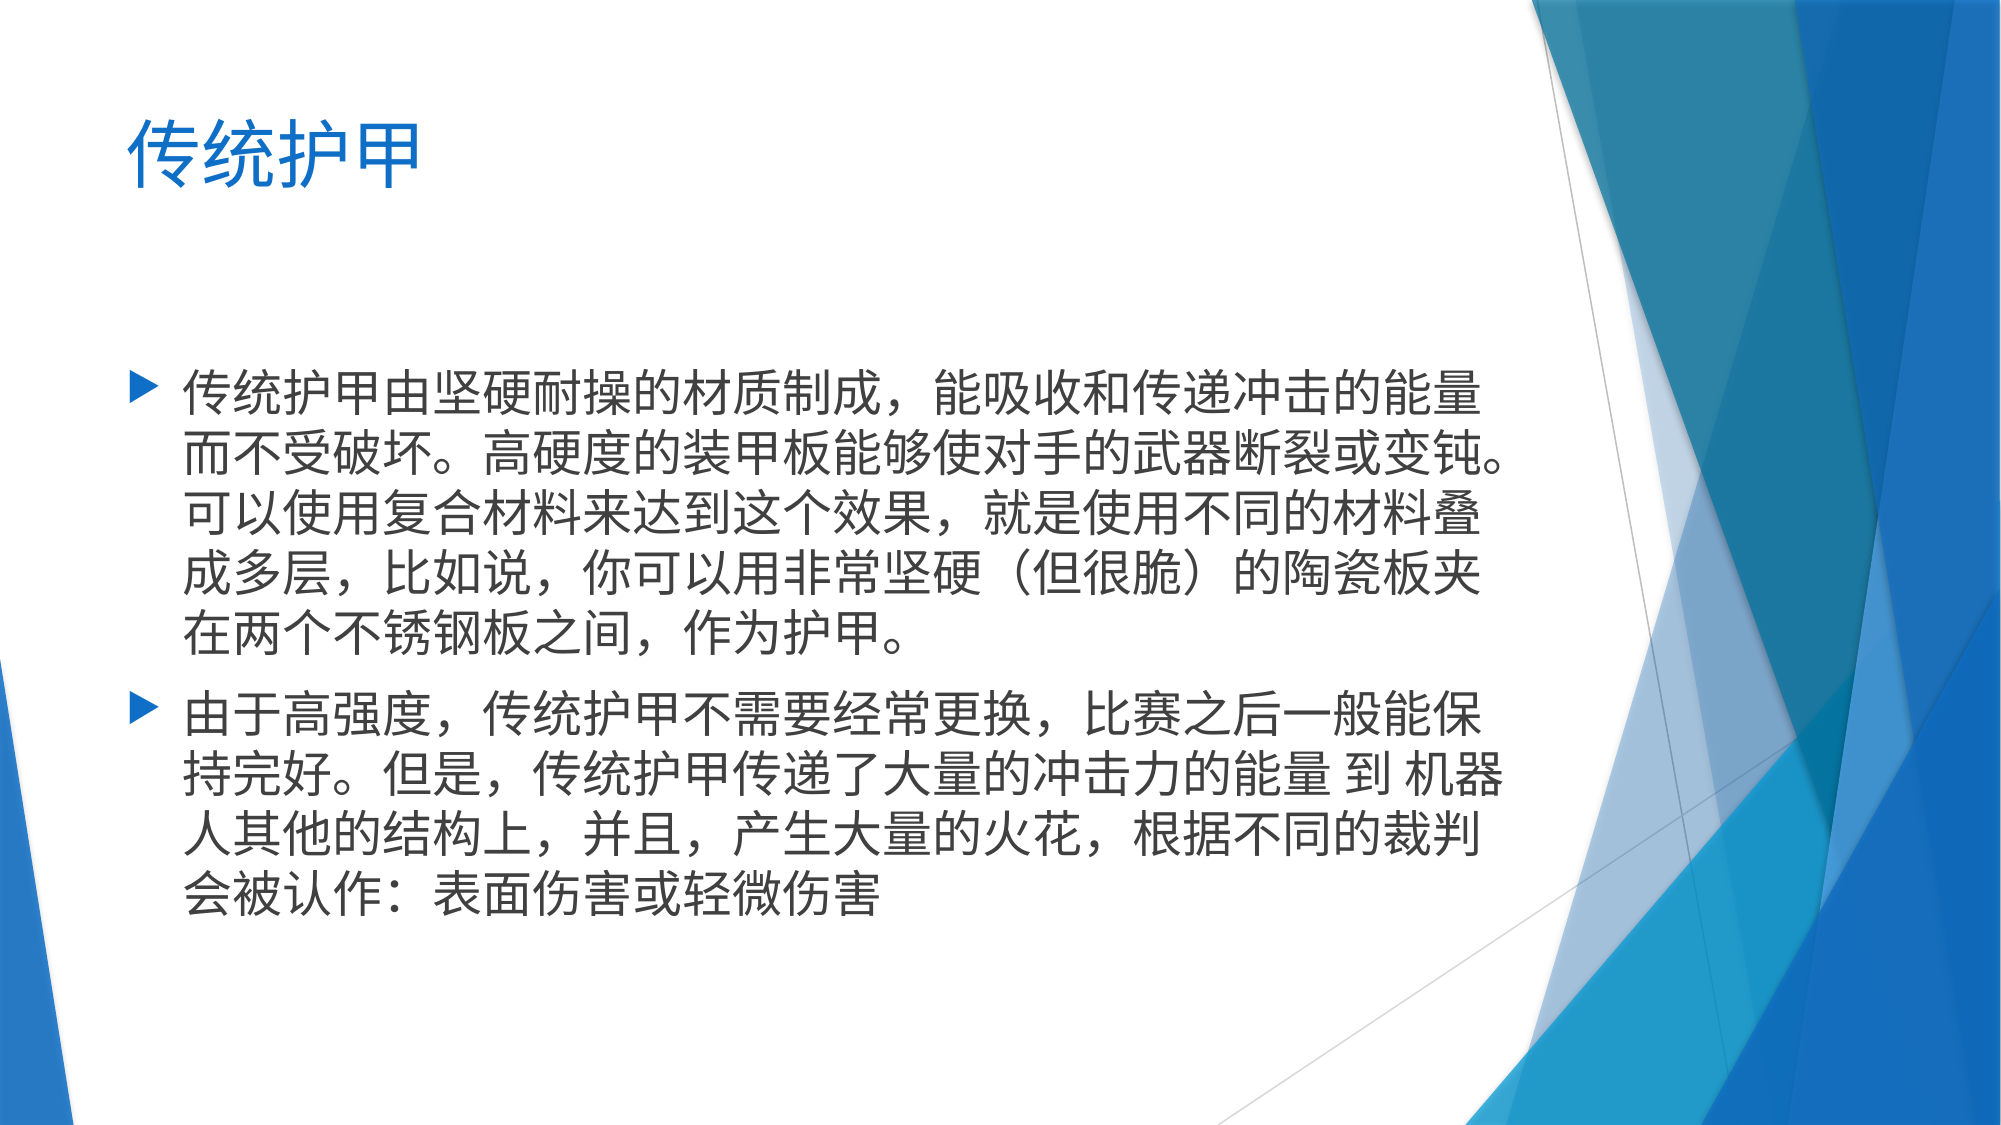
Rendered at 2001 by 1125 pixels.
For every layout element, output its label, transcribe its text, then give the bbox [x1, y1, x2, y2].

list 传统护甲由坚硬耐操的材质制成，能吸收和传递冲击的能量而不受破坏。高硬度的装甲板能够使对手的武器断裂或变钝。可以使用复合材料来达到这个效果，就是使用不同的材料叠成多层，比如说，你可以用非常坚硬（但很脆）的陶瓷板夹在两个不锈钢板之间，作为护甲。 由于高强度，传统护甲不需要经常更换，比赛之后一般能保持完好。但是，传统护甲传递了大量的冲击力的能量 到 机器人其他的结构上，并且，产生大量的火花，根据不同的裁判会被认作：表面伤害或轻微伤害 [111, 354, 1522, 992]
title 传统护甲 [111, 99, 1522, 232]
